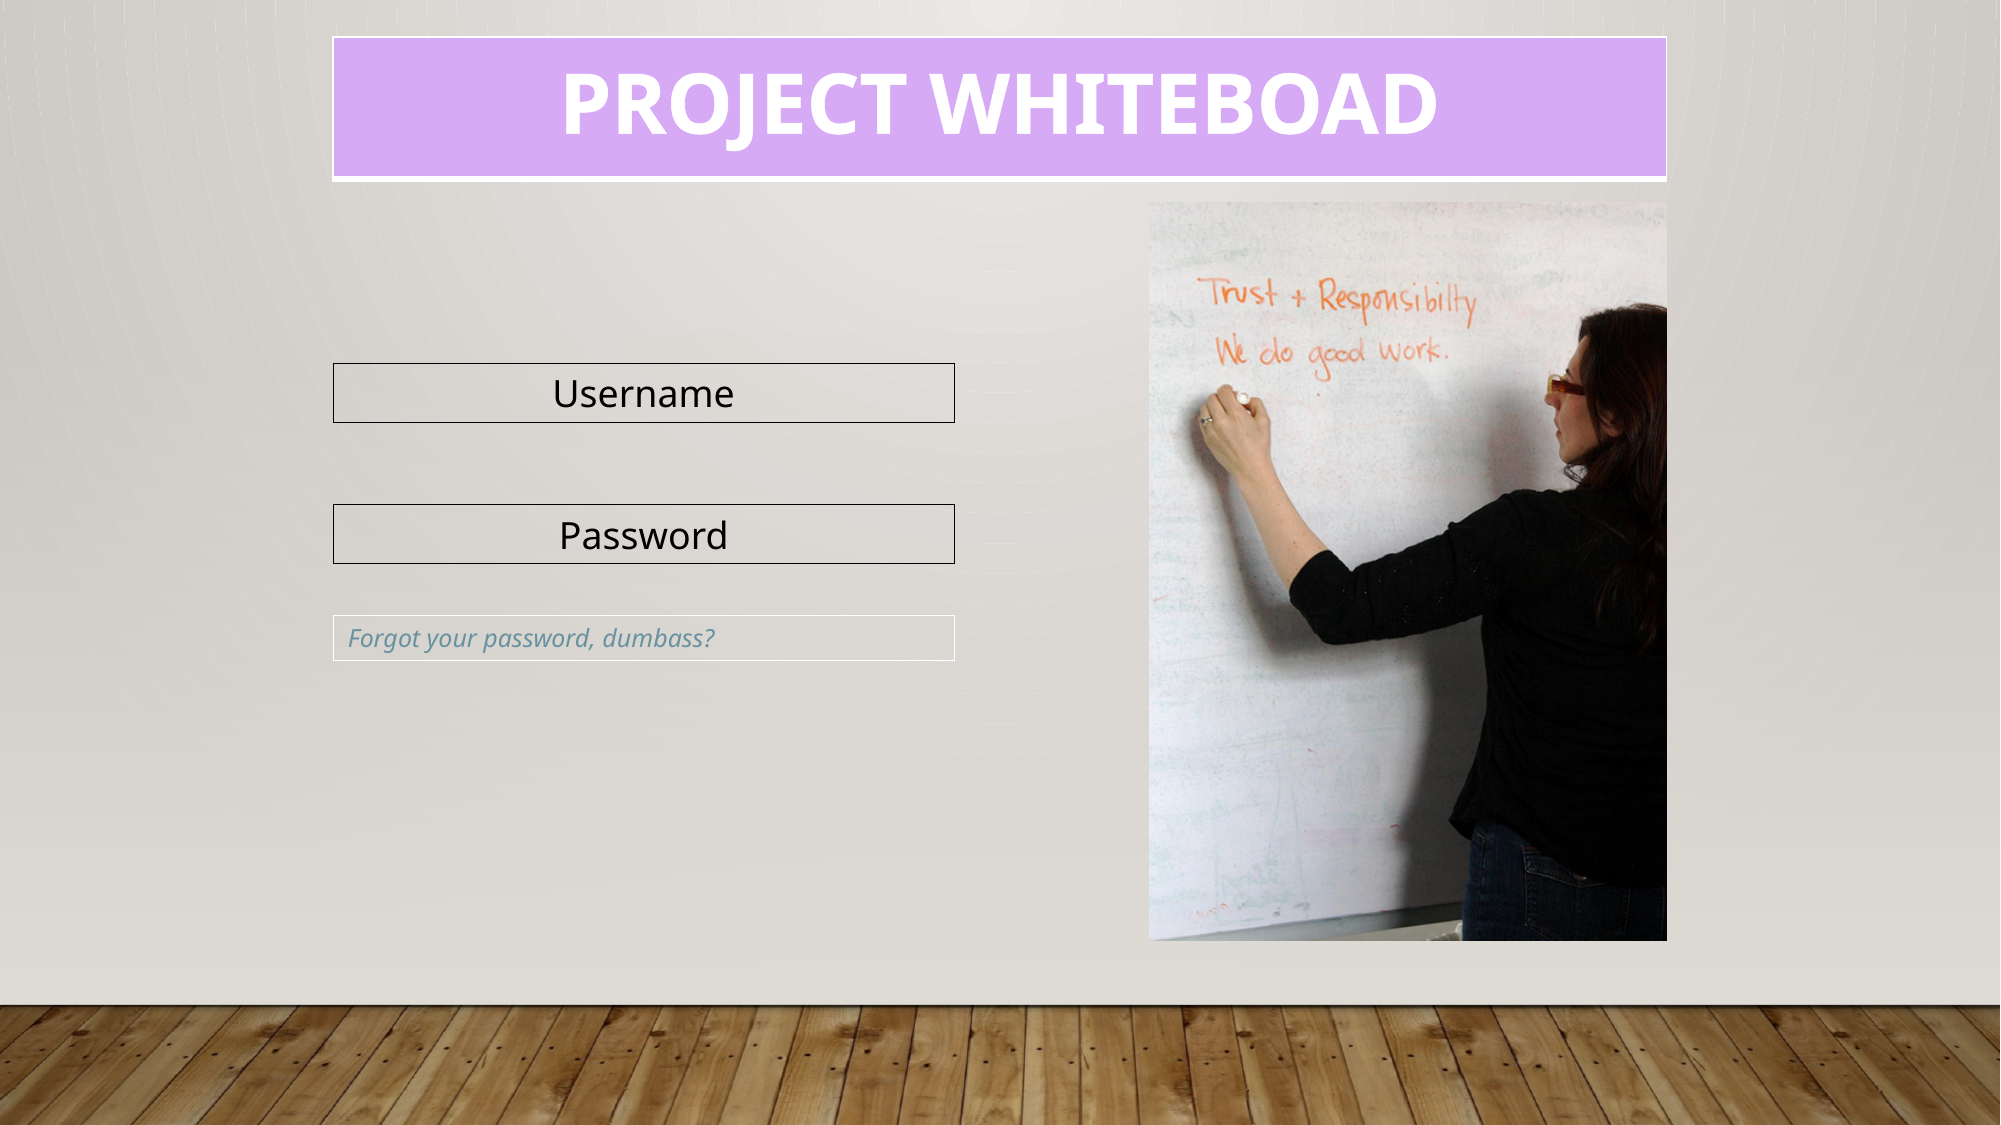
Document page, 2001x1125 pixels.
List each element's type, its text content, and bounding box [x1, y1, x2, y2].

text_box Username [333, 363, 955, 423]
table_header PROJECT WHITEBOAD [334, 38, 1666, 176]
picture [0, 1005, 2000, 1125]
text_box Forgot your password, dumbass? [333, 615, 955, 661]
picture [1149, 202, 1667, 941]
text_box Password [333, 504, 955, 564]
